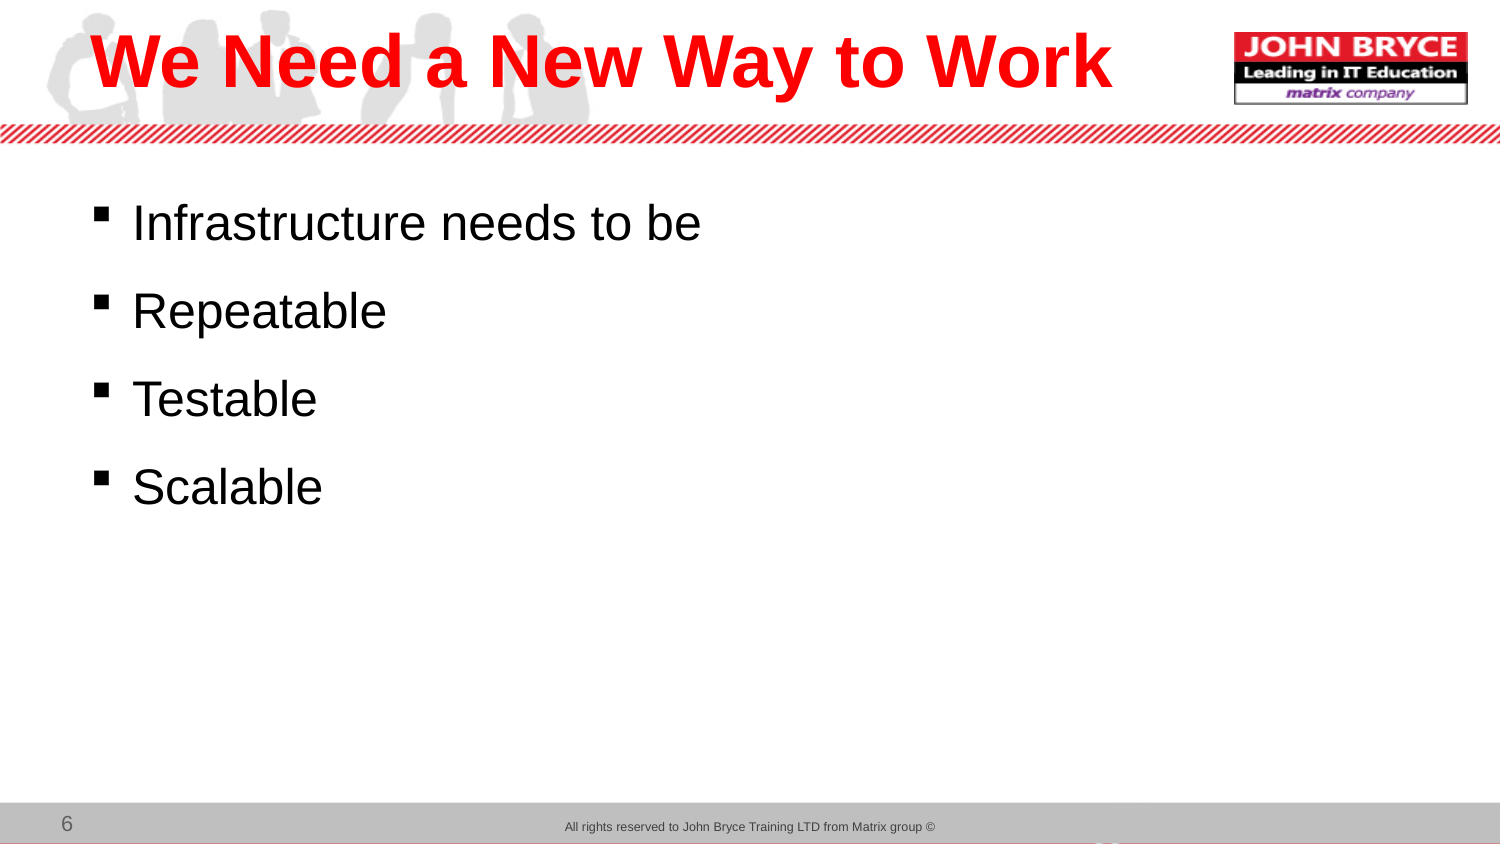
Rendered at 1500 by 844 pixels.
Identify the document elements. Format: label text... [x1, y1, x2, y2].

list Infrastructure needs to be Repeatable Testable Scalable [75, 182, 1463, 786]
picture [0, 0, 1500, 802]
title We Need a New Way to Work [75, 9, 1238, 106]
